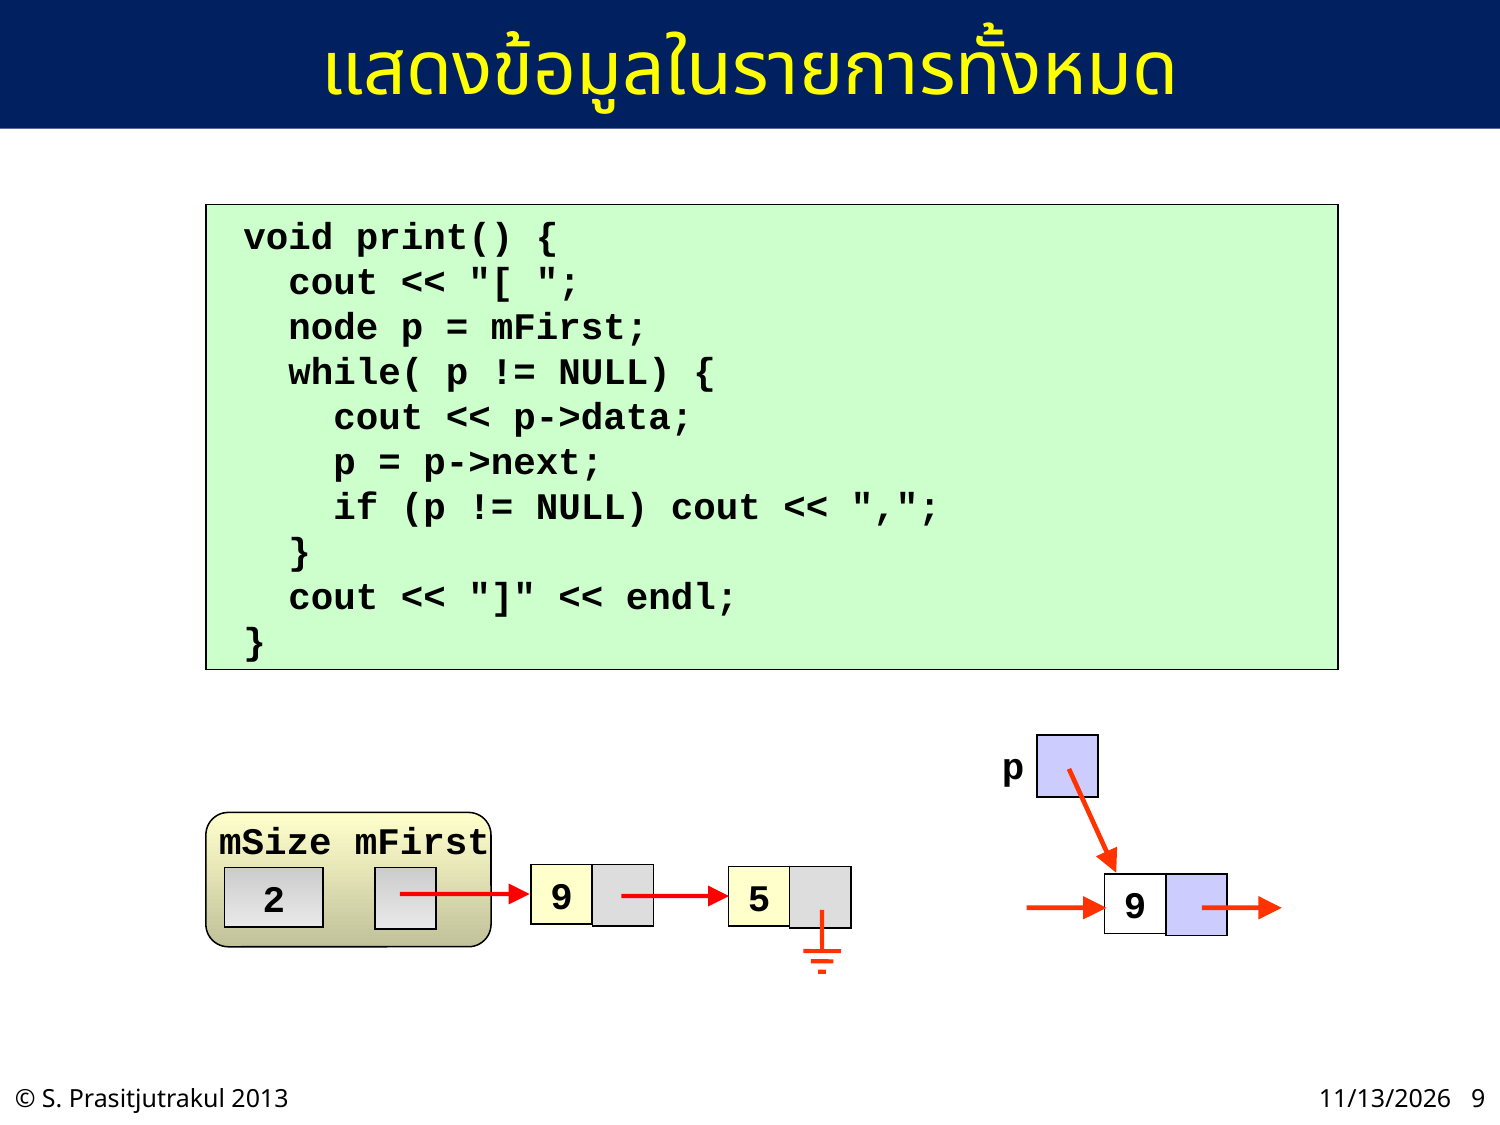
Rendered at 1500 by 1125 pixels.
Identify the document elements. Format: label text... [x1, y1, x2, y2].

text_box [199, 809, 852, 973]
text_box [1026, 897, 1099, 919]
text_box [1068, 768, 1118, 872]
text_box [1104, 873, 1228, 936]
text_box p [985, 734, 1041, 794]
text_box [1037, 735, 1099, 798]
title แสดงข้อมูลในรายการทั้งหมด [112, 1, 1388, 128]
text_box void print() { cout << "[ "; node p = mFirst; while( p != NULL) { cout << p->data; p = p->next; if (p != NULL) cout << ","; } cout << "]" << endl; } [206, 204, 1339, 670]
text_box [1232, 897, 1282, 919]
